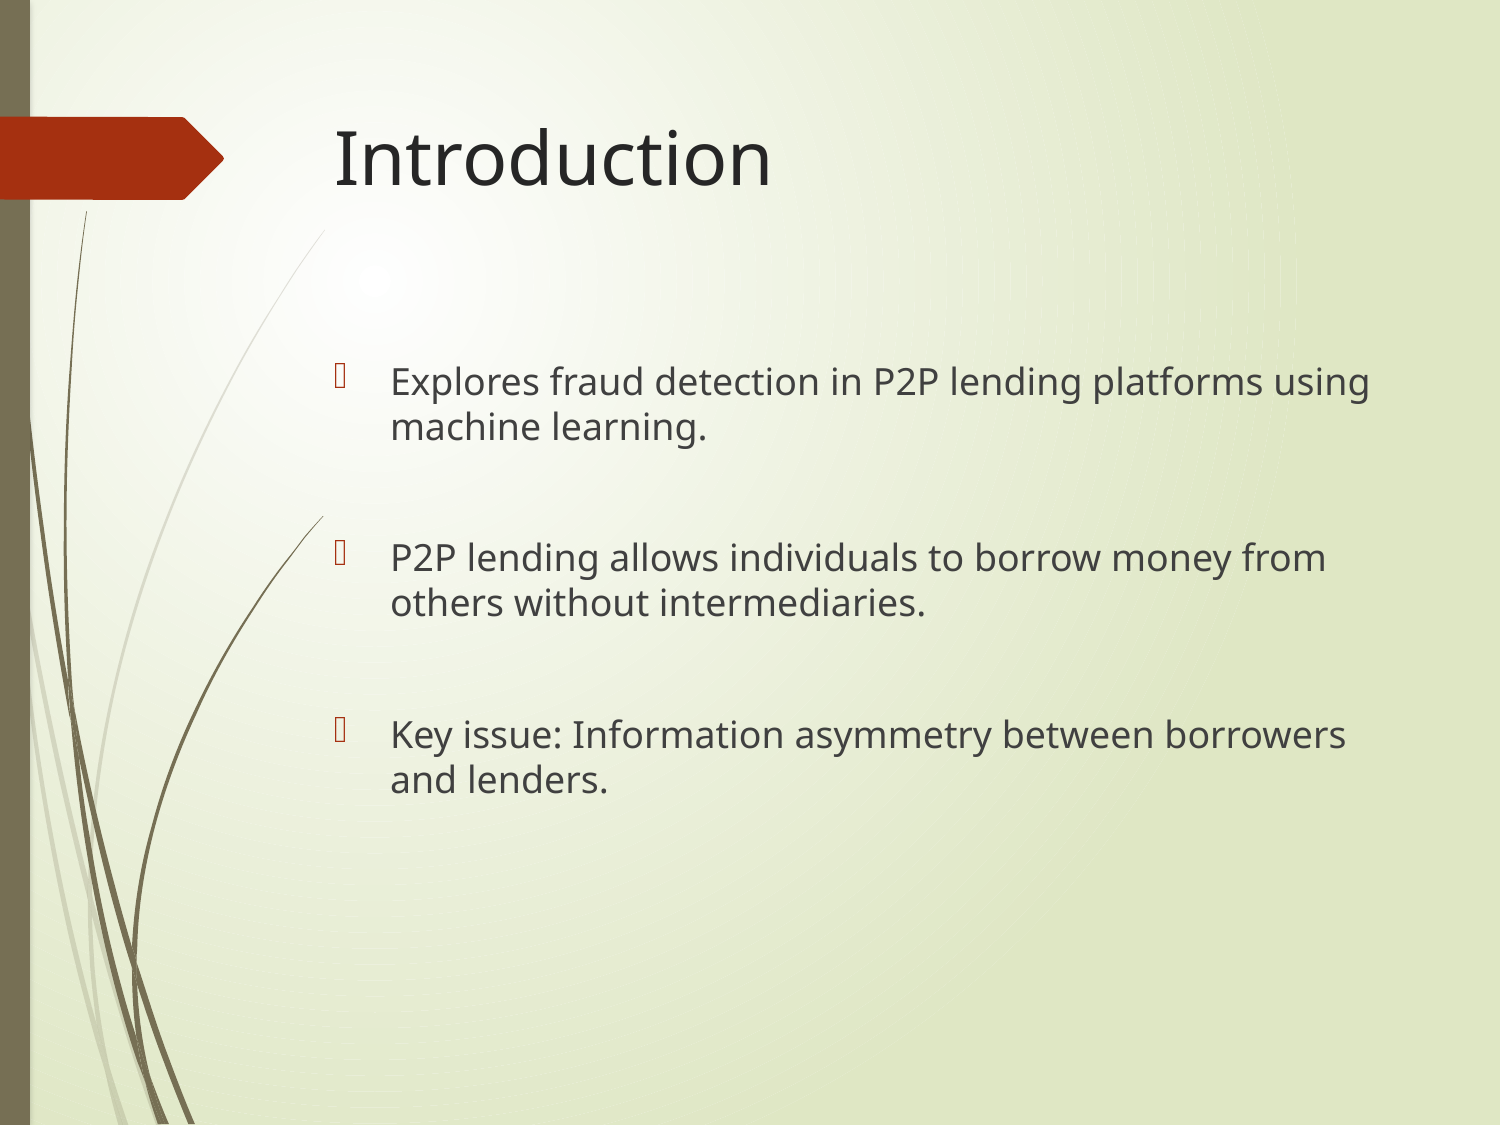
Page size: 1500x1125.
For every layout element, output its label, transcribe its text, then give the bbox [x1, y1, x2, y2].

title Introduction [319, 102, 1400, 313]
list Explores fraud detection in P2P lending platforms using machine learning. P2P lending allows individuals to borrow money from others without intermediaries. Key issue: Information asymmetry between borrowers and lenders. [318, 350, 1400, 970]
